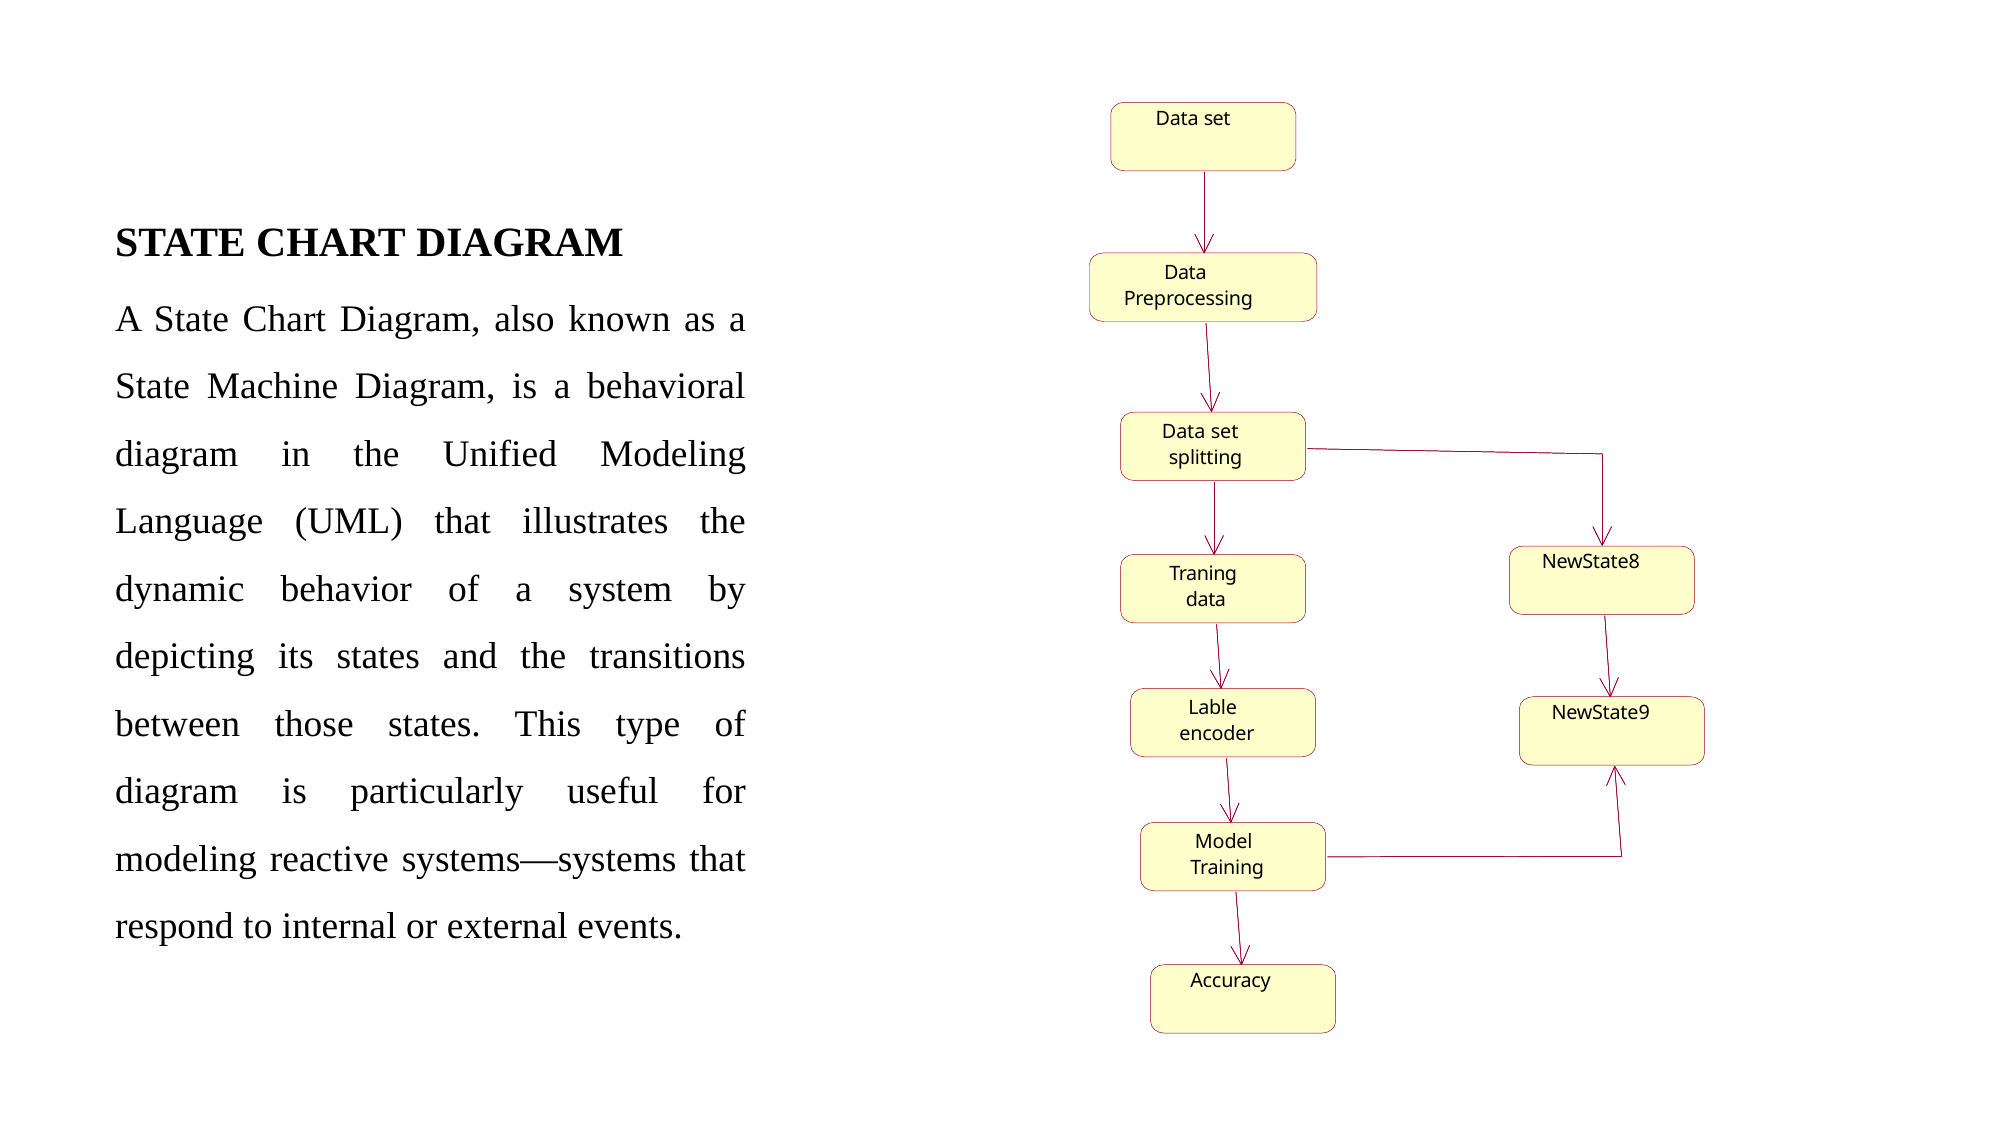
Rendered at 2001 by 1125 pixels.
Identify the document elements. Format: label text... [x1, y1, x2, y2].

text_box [1089, 102, 1705, 1034]
text_box STATE CHART DIAGRAM A State Chart Diagram, also known as a State Machine Diagram, is a behavioral diagram in the Unified Modeling Language (UML) that illustrates the dynamic behavior of a system by depicting its states and the transitions between those states. This type of diagram is particularly useful for modeling reactive systems—systems that respond to internal or external events. [0, 182, 850, 954]
